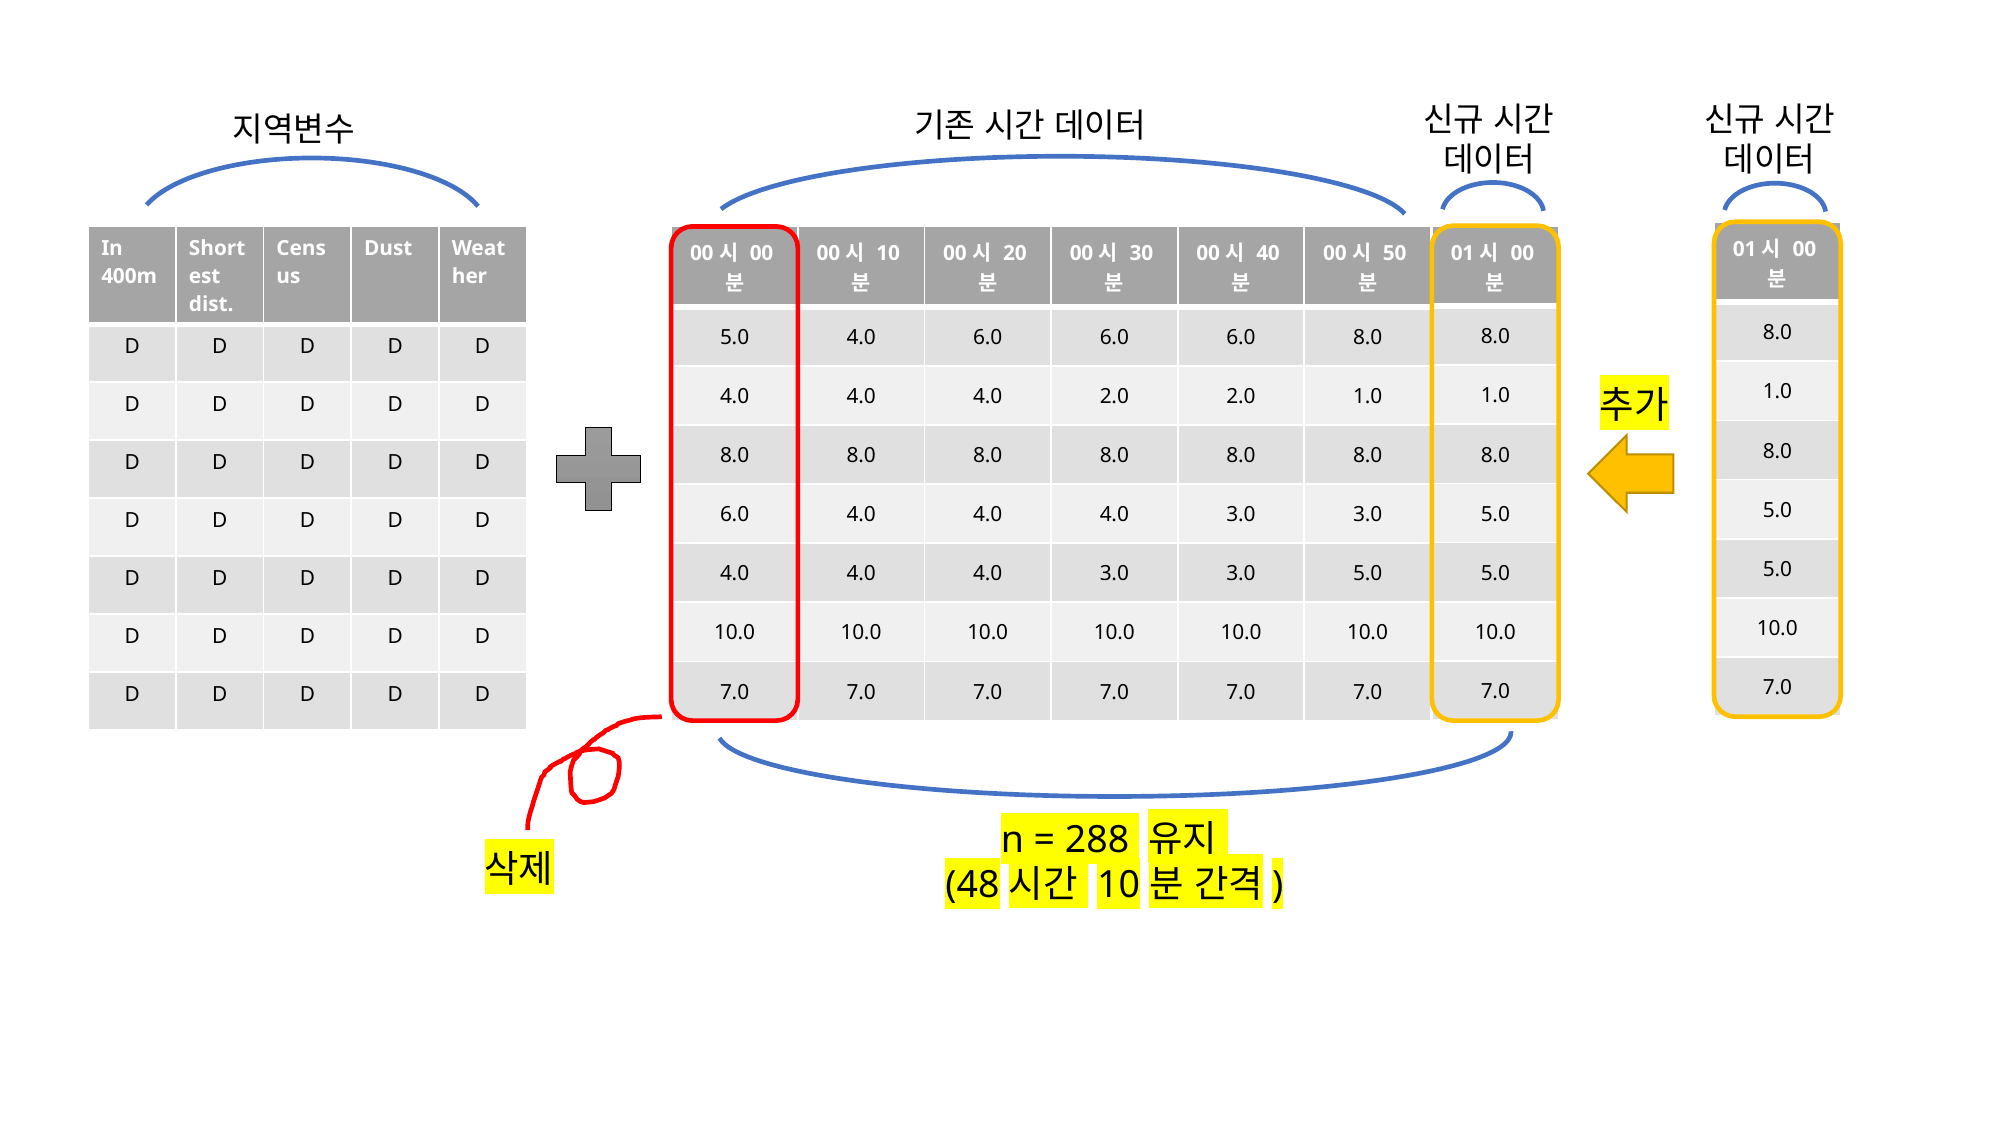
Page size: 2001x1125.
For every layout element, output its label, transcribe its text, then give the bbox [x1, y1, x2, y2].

table_cell D [264, 673, 350, 729]
table_cell D [89, 557, 175, 613]
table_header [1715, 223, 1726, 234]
table_cell D [352, 383, 438, 439]
table_cell D [264, 383, 350, 439]
table_header Weather [440, 227, 526, 322]
text_box [720, 155, 1406, 227]
table_cell D [89, 383, 175, 439]
text_box 삭제 [469, 837, 584, 898]
table_cell D [89, 441, 175, 497]
table_cell 6.0 [1052, 310, 1177, 365]
text_box [671, 226, 798, 721]
table_cell 7.0 [1433, 709, 1443, 719]
table_cell 8.0 [1305, 310, 1430, 365]
table_header 00시 30분 [1052, 227, 1177, 304]
text_box 신규 시간 데이터 [1392, 90, 1586, 186]
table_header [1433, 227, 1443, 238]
table_cell 7.0 [1305, 662, 1430, 720]
table_cell 10.0 [1179, 603, 1303, 661]
table_cell D [352, 441, 438, 497]
text_box [1713, 221, 1841, 717]
text_box 지역변수 [218, 101, 411, 156]
table_cell D [352, 557, 438, 613]
table_cell D [352, 327, 438, 381]
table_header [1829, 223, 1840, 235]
text_box 기존 시간 데이터 [899, 97, 1203, 152]
table_cell D [264, 441, 350, 497]
table_cell 7.0 [1179, 662, 1303, 720]
table_cell D [177, 615, 263, 671]
table_cell 8.0 [1305, 426, 1430, 483]
table_cell D [440, 499, 526, 555]
table_cell 7.0 [1715, 705, 1724, 715]
text_box [1442, 186, 1545, 214]
table_cell D [89, 499, 175, 555]
text_box [146, 157, 479, 228]
table_cell 3.0 [1305, 485, 1430, 542]
table_cell 7.0 [925, 662, 1050, 720]
table_cell 8.0 [925, 426, 1050, 483]
table_cell D [177, 557, 263, 613]
table_header In 400m [89, 227, 175, 322]
table_cell 4.0 [799, 367, 924, 424]
table_cell 2.0 [1052, 367, 1177, 424]
table_header 00시 00분 [785, 227, 797, 239]
table_cell 4.0 [925, 485, 1050, 542]
table_cell 3.0 [1179, 485, 1303, 542]
table_cell D [89, 673, 175, 729]
text_box 추가 [1584, 374, 1699, 434]
table_cell D [89, 327, 175, 381]
table_cell 3.0 [1179, 544, 1303, 601]
table_cell D [177, 383, 263, 439]
table_cell 3.0 [1052, 544, 1177, 601]
table_cell 4.0 [1052, 485, 1177, 542]
table_cell D [177, 499, 263, 555]
table_cell 7.0 [672, 708, 684, 720]
table_cell 4.0 [799, 485, 924, 542]
table_cell D [352, 673, 438, 729]
table_cell D [264, 327, 350, 381]
text_box [556, 427, 641, 511]
table_cell 10.0 [799, 603, 924, 661]
table_header Census [264, 227, 350, 322]
table_cell 4.0 [799, 310, 924, 365]
table_cell 7.0 [1548, 707, 1558, 719]
table_header 00시 40분 [1179, 227, 1303, 304]
table_cell 10.0 [1052, 603, 1177, 661]
table_cell 4.0 [925, 367, 1050, 424]
text_box [526, 715, 662, 831]
table_header 00시 00분 [672, 227, 684, 239]
table_cell 8.0 [799, 426, 924, 483]
table_cell D [264, 499, 350, 555]
table_cell D [352, 615, 438, 671]
table_cell 1.0 [1305, 367, 1430, 424]
table_cell D [264, 615, 350, 671]
table_cell D [177, 327, 263, 381]
text_box 신규 시간 데이터 [1673, 90, 1867, 186]
table_cell 8.0 [1052, 426, 1177, 483]
table_cell 7.0 [785, 708, 797, 720]
table_cell D [440, 673, 526, 729]
table_cell D [264, 557, 350, 613]
table_cell 10.0 [925, 603, 1050, 661]
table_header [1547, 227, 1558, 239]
table_cell D [89, 615, 175, 671]
text_box [1431, 225, 1559, 721]
table_cell 8.0 [1179, 426, 1303, 483]
table_cell D [440, 383, 526, 439]
table_cell 6.0 [1179, 310, 1303, 365]
table_cell D [352, 499, 438, 555]
text_box n = 288 유지 (48시간 10분 간격) [886, 807, 1343, 913]
table_header 00시 10분 [799, 227, 924, 304]
table_header 00시 50분 [1305, 227, 1430, 304]
table_header Dust [352, 227, 438, 322]
table_cell 4.0 [925, 544, 1050, 601]
table_cell 7.0 [1052, 662, 1177, 720]
table_cell 6.0 [925, 310, 1050, 365]
table_cell 7.0 [1830, 704, 1840, 715]
text_box [719, 731, 1512, 798]
table_cell D [440, 615, 526, 671]
table_cell D [440, 441, 526, 497]
table_cell D [177, 673, 263, 729]
table_cell 2.0 [1179, 367, 1303, 424]
table_cell D [177, 441, 263, 497]
text_box [1724, 182, 1827, 215]
table_cell D [440, 327, 526, 381]
table_cell D [440, 557, 526, 613]
table_header 00시 20분 [925, 227, 1050, 304]
table_cell 7.0 [799, 662, 924, 720]
table_header Shortest dist. [177, 227, 263, 322]
text_box [1586, 434, 1675, 515]
table_cell 4.0 [799, 544, 924, 601]
table_cell 5.0 [1305, 544, 1430, 601]
table_cell 10.0 [1305, 603, 1430, 661]
